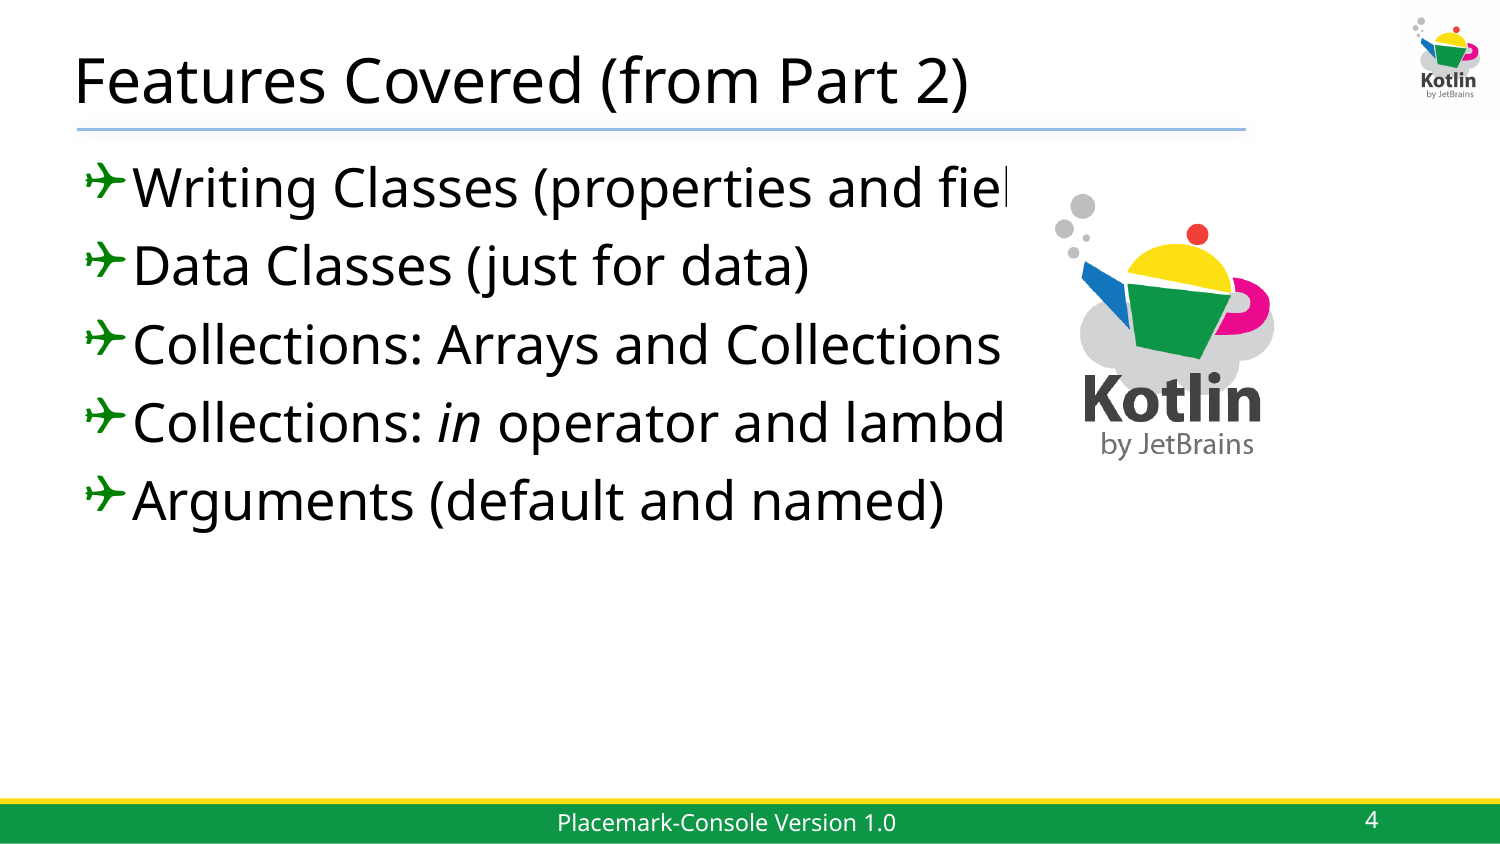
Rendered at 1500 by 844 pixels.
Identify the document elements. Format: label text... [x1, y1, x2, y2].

slide_number 4 [1074, 799, 1388, 844]
footer Placemark-Console Version 1.0 [527, 801, 927, 842]
title Features Covered (from Part 2) [64, 22, 1341, 126]
picture [1007, 143, 1340, 523]
list Writing Classes (properties and fields) Data Classes (just for data) Collections: Arrays and Collections Collections: in operator and lambdas Arguments (default and named) [74, 143, 1436, 801]
picture [1398, 2, 1500, 118]
